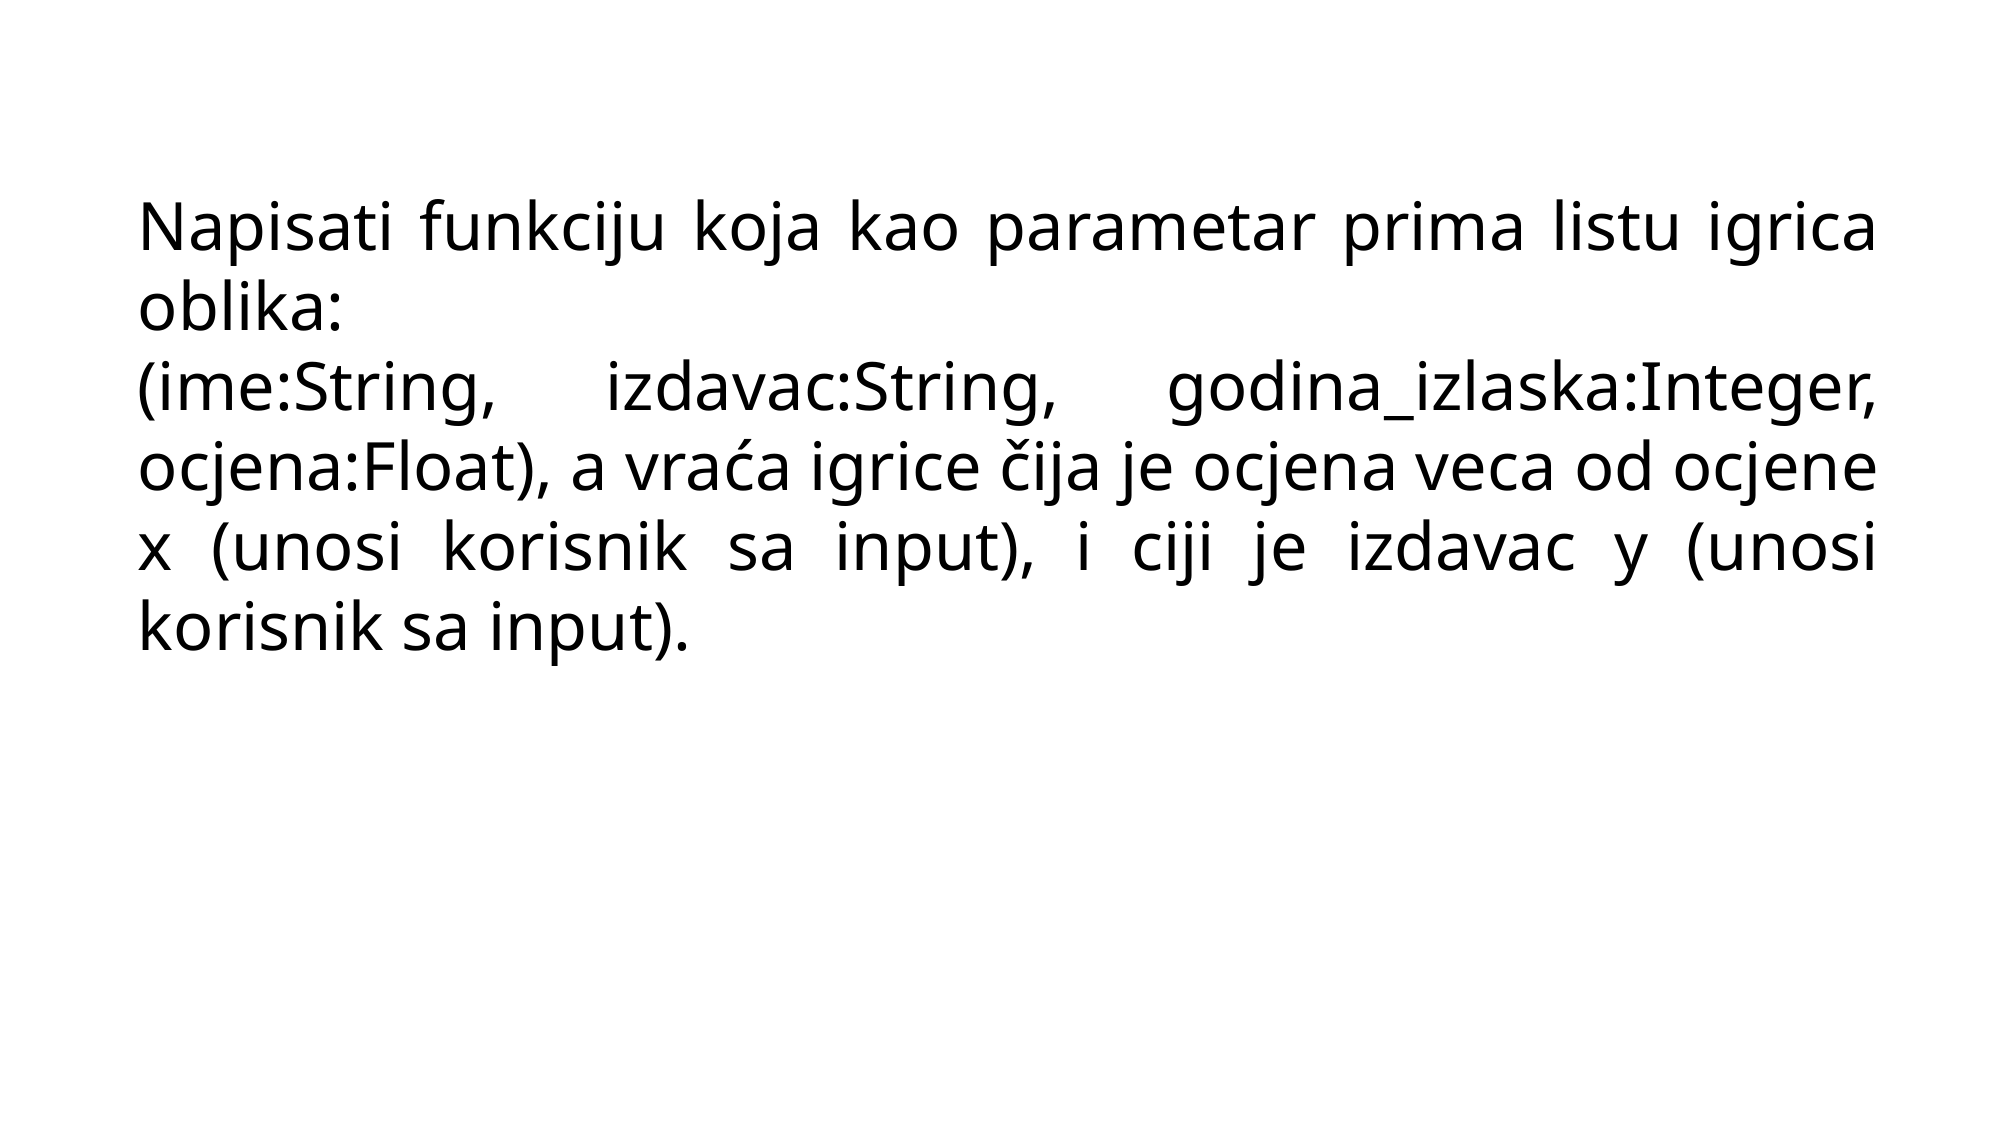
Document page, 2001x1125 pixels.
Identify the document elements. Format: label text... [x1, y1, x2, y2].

text_box Napisati funkciju koja kao parametar prima listu igrica oblika: (ime:String, izdavac:String, godina_izlaska:Integer, ocjena:Float), a vraća igrice čija je ocjena veca od ocjene x (unosi korisnik sa input), i ciji je izdavac y (unosi korisnik sa input). [123, 176, 1897, 751]
